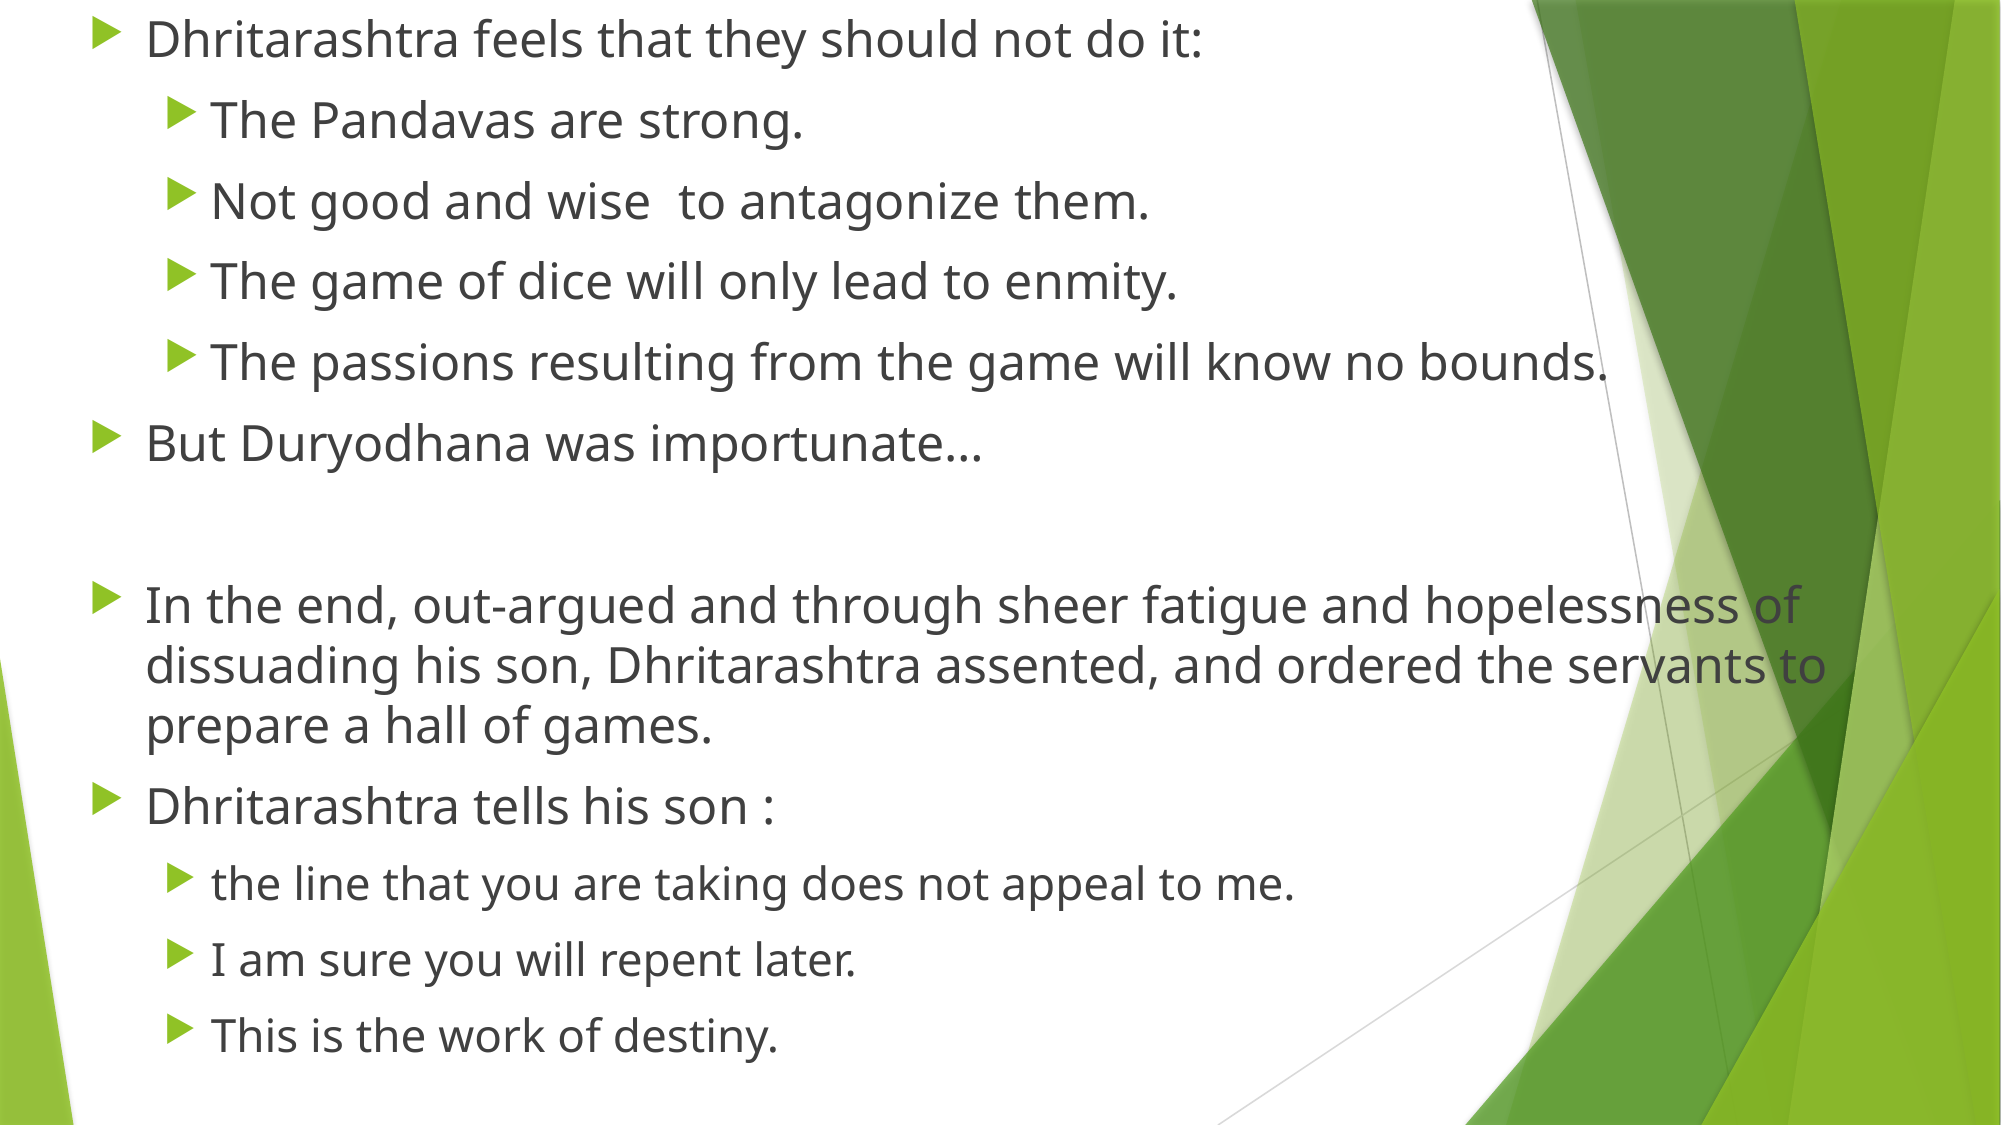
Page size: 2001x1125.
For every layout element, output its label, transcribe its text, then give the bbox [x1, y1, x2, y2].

list Dhritarashtra feels that they should not do it: The Pandavas are strong. Not good and wise to antagonize them. The game of dice will only lead to enmity. The passions resulting from the game will know no bounds. But Duryodhana was importunate… In the end, out-argued and through sheer fatigue and hopelessness of dissuading his son, Dhritarashtra assented, and ordered the servants to prepare a hall of games. Dhritarashtra tells his son : the line that you are taking does not appeal to me. I am sure you will repent later. This is the work of destiny. [73, 0, 2000, 1086]
